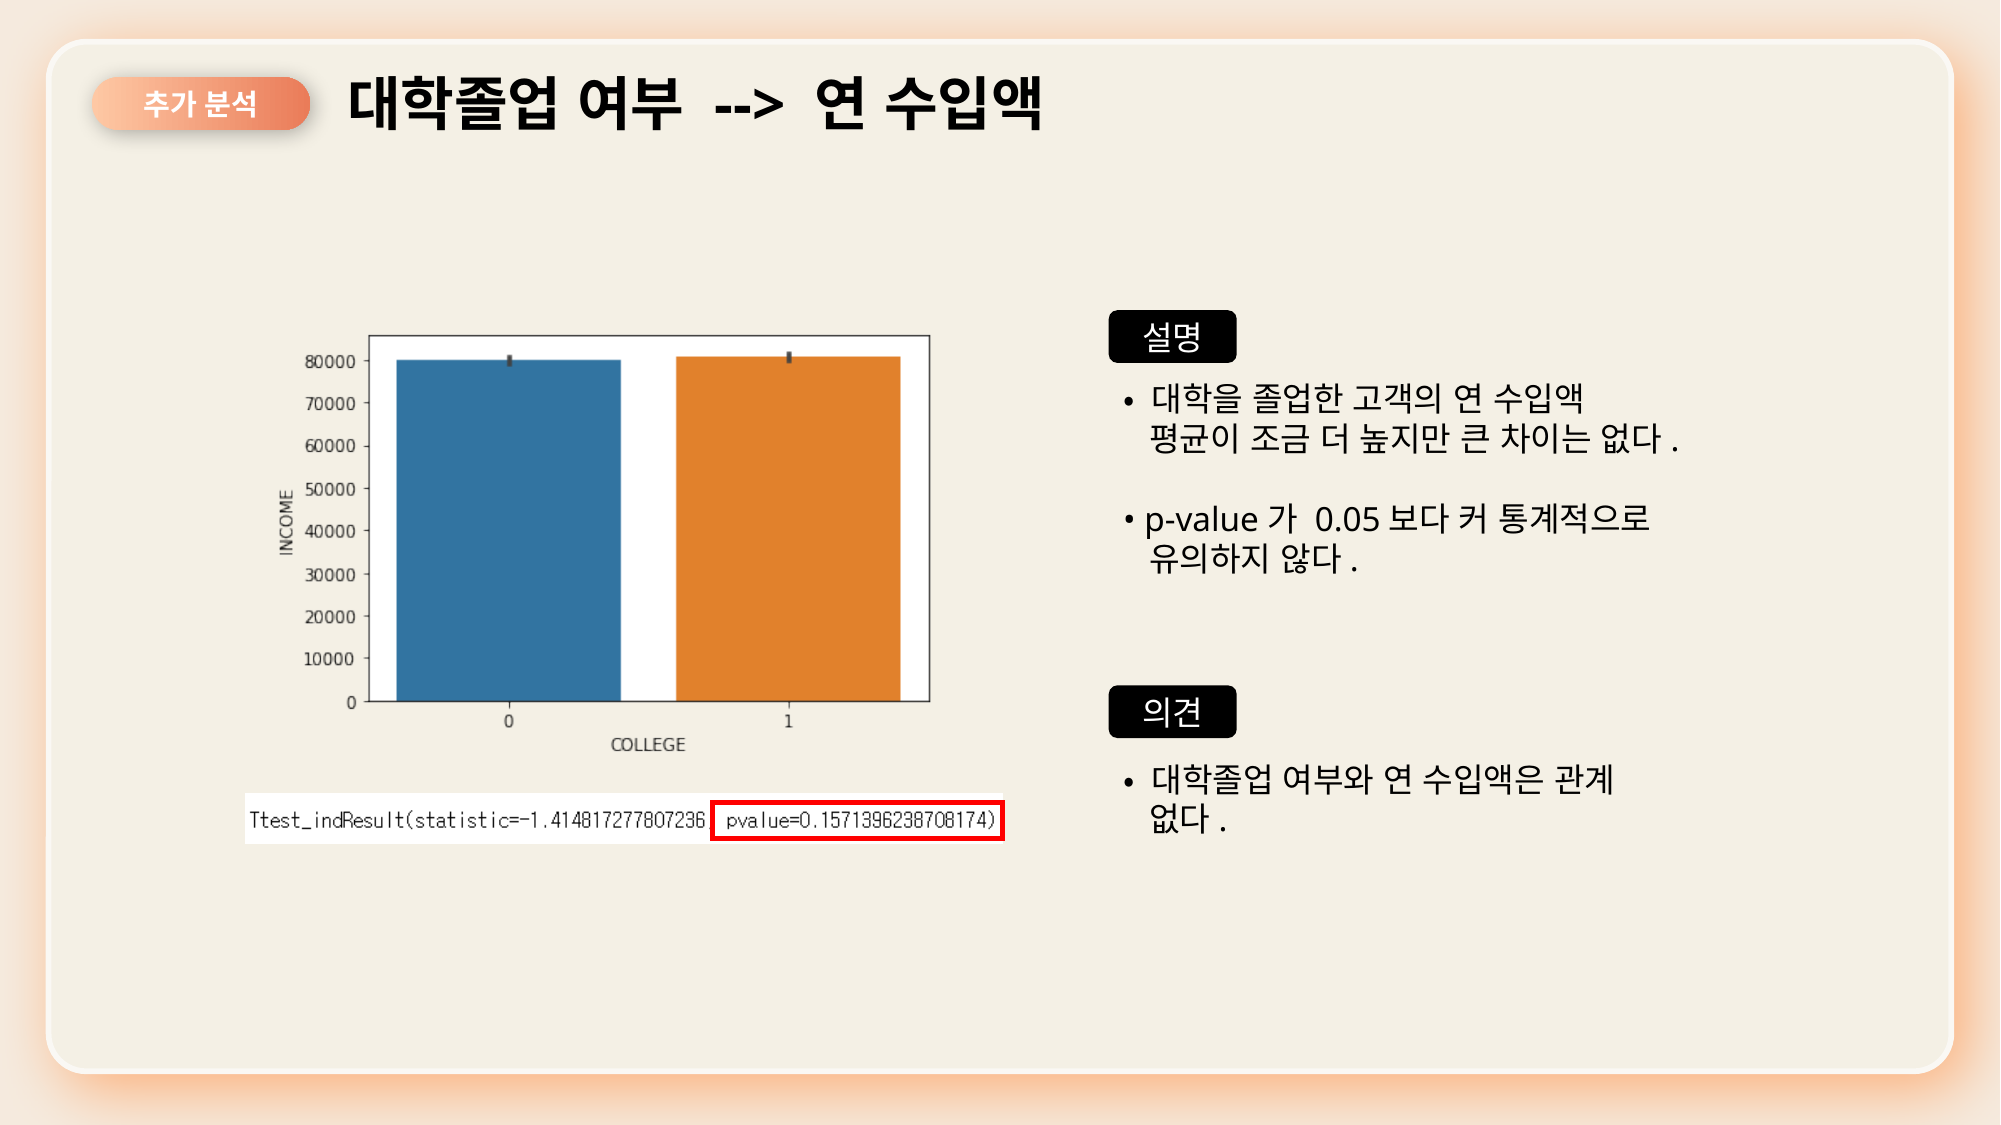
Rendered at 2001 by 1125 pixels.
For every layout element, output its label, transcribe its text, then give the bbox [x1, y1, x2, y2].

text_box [245, 793, 1003, 844]
text_box 대학졸업 여부 --> 연 수입액 [332, 60, 1401, 145]
text_box 설명 [1107, 309, 1238, 364]
text_box [47, 40, 1953, 1073]
text_box • 대학을 졸업한 고객의 연 수입액 평균이 조금 더 높지만 큰 차이는 없다. • p-value가 0.05보다 커 통계적으로 유의하지 않다. [1108, 370, 1743, 586]
text_box 의견 [1107, 684, 1238, 740]
picture [268, 325, 941, 765]
text_box • 대학졸업 여부와 연 수입액은 관계 없다. [1108, 751, 1743, 846]
text_box 추가 분석 [90, 76, 311, 131]
